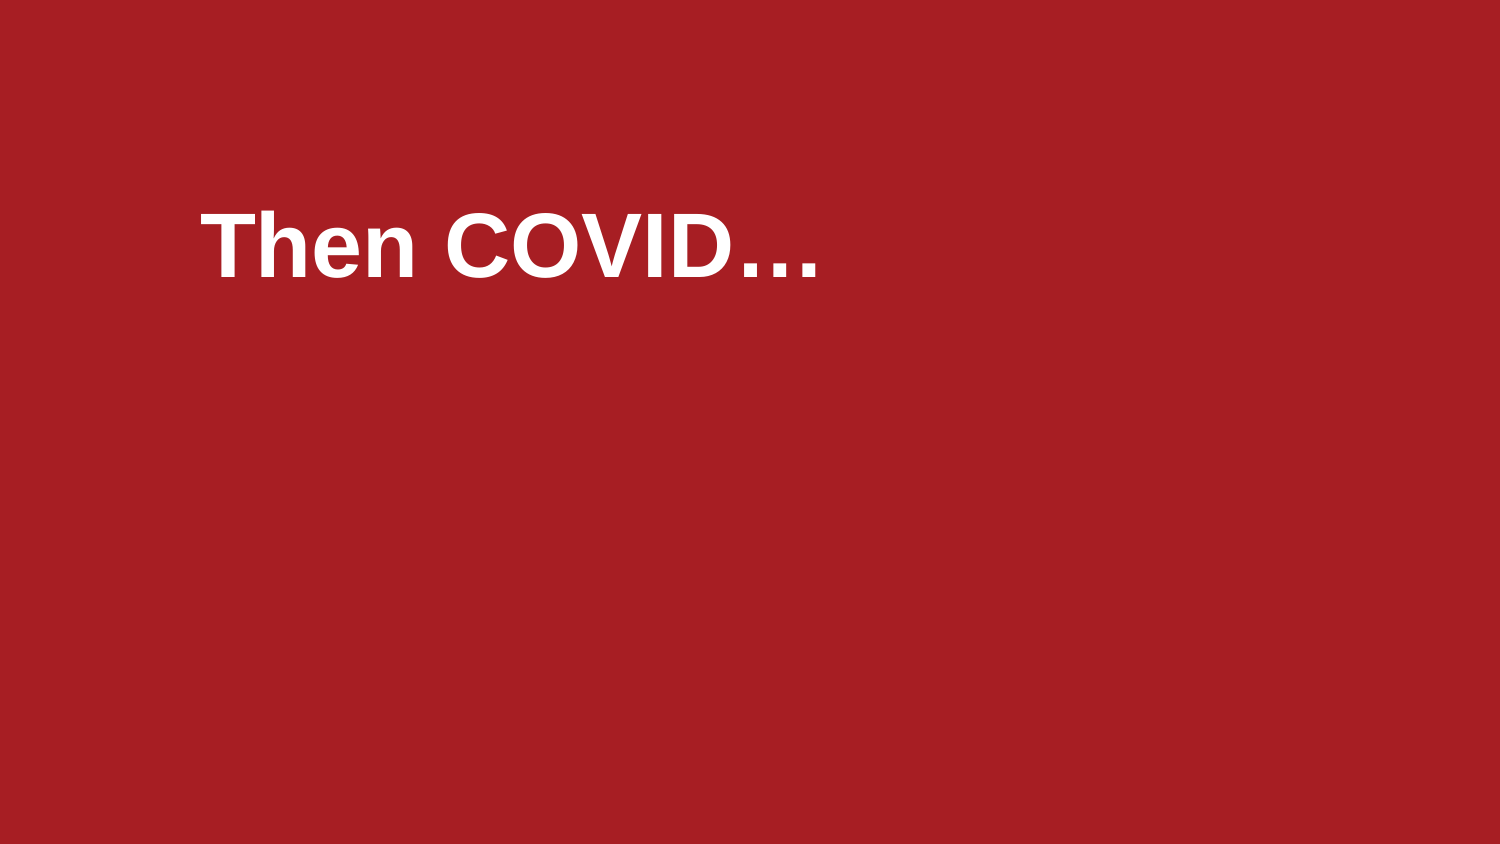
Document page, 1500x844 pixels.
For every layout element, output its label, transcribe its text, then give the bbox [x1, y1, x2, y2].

list Then COVID… [200, 186, 1325, 797]
